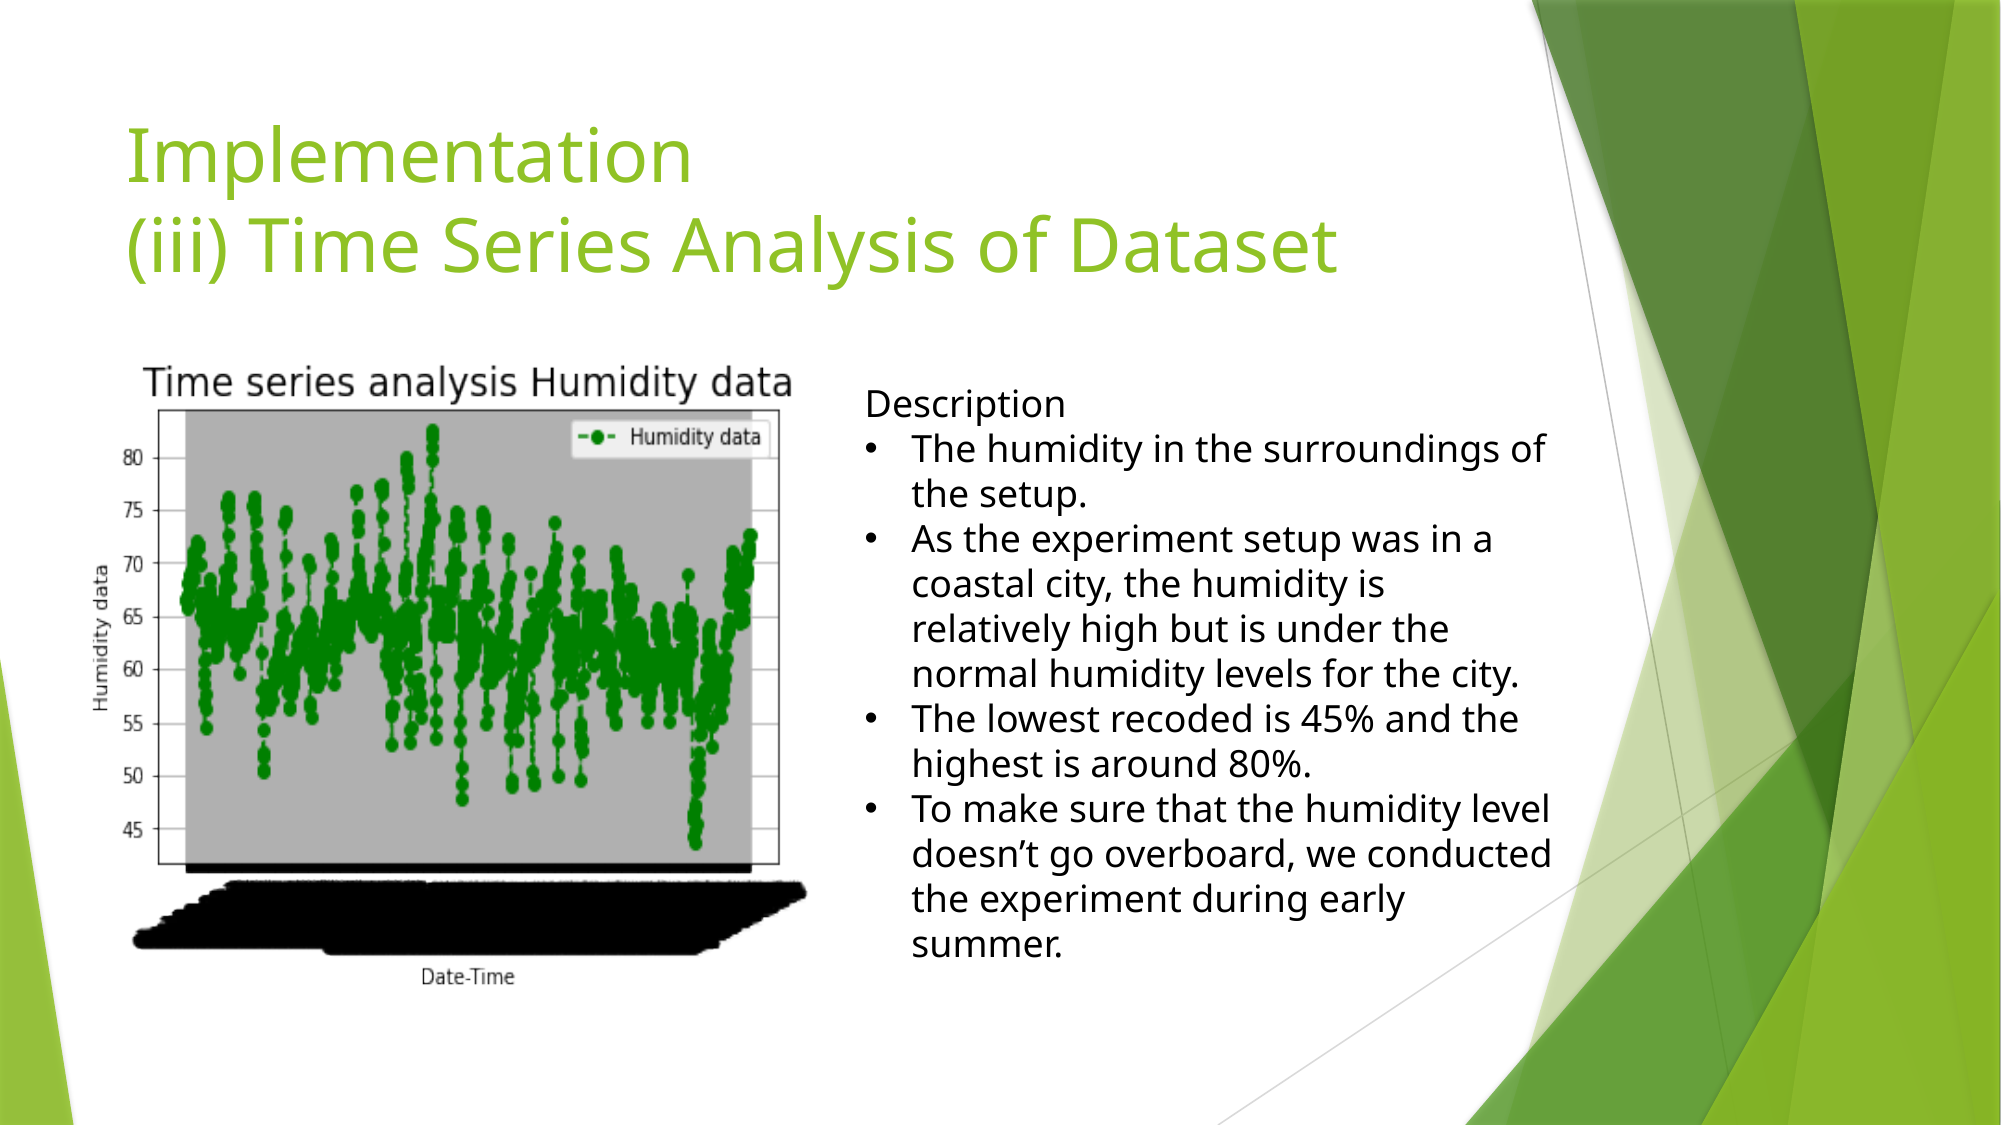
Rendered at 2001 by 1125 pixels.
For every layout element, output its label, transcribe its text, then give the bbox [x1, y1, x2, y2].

title Implementation (iii) Time Series Analysis of Dataset [111, 99, 1522, 317]
picture [82, 351, 826, 1005]
text_box Description The humidity in the surroundings of the setup. As the experiment setup was in a coastal city, the humidity is relatively high but is under the normal humidity levels for the city. The lowest recoded is 45% and the highest is around 80%. To make sure that the humidity level doesn’t go overboard, we conducted the experiment during early summer. [849, 372, 1569, 973]
